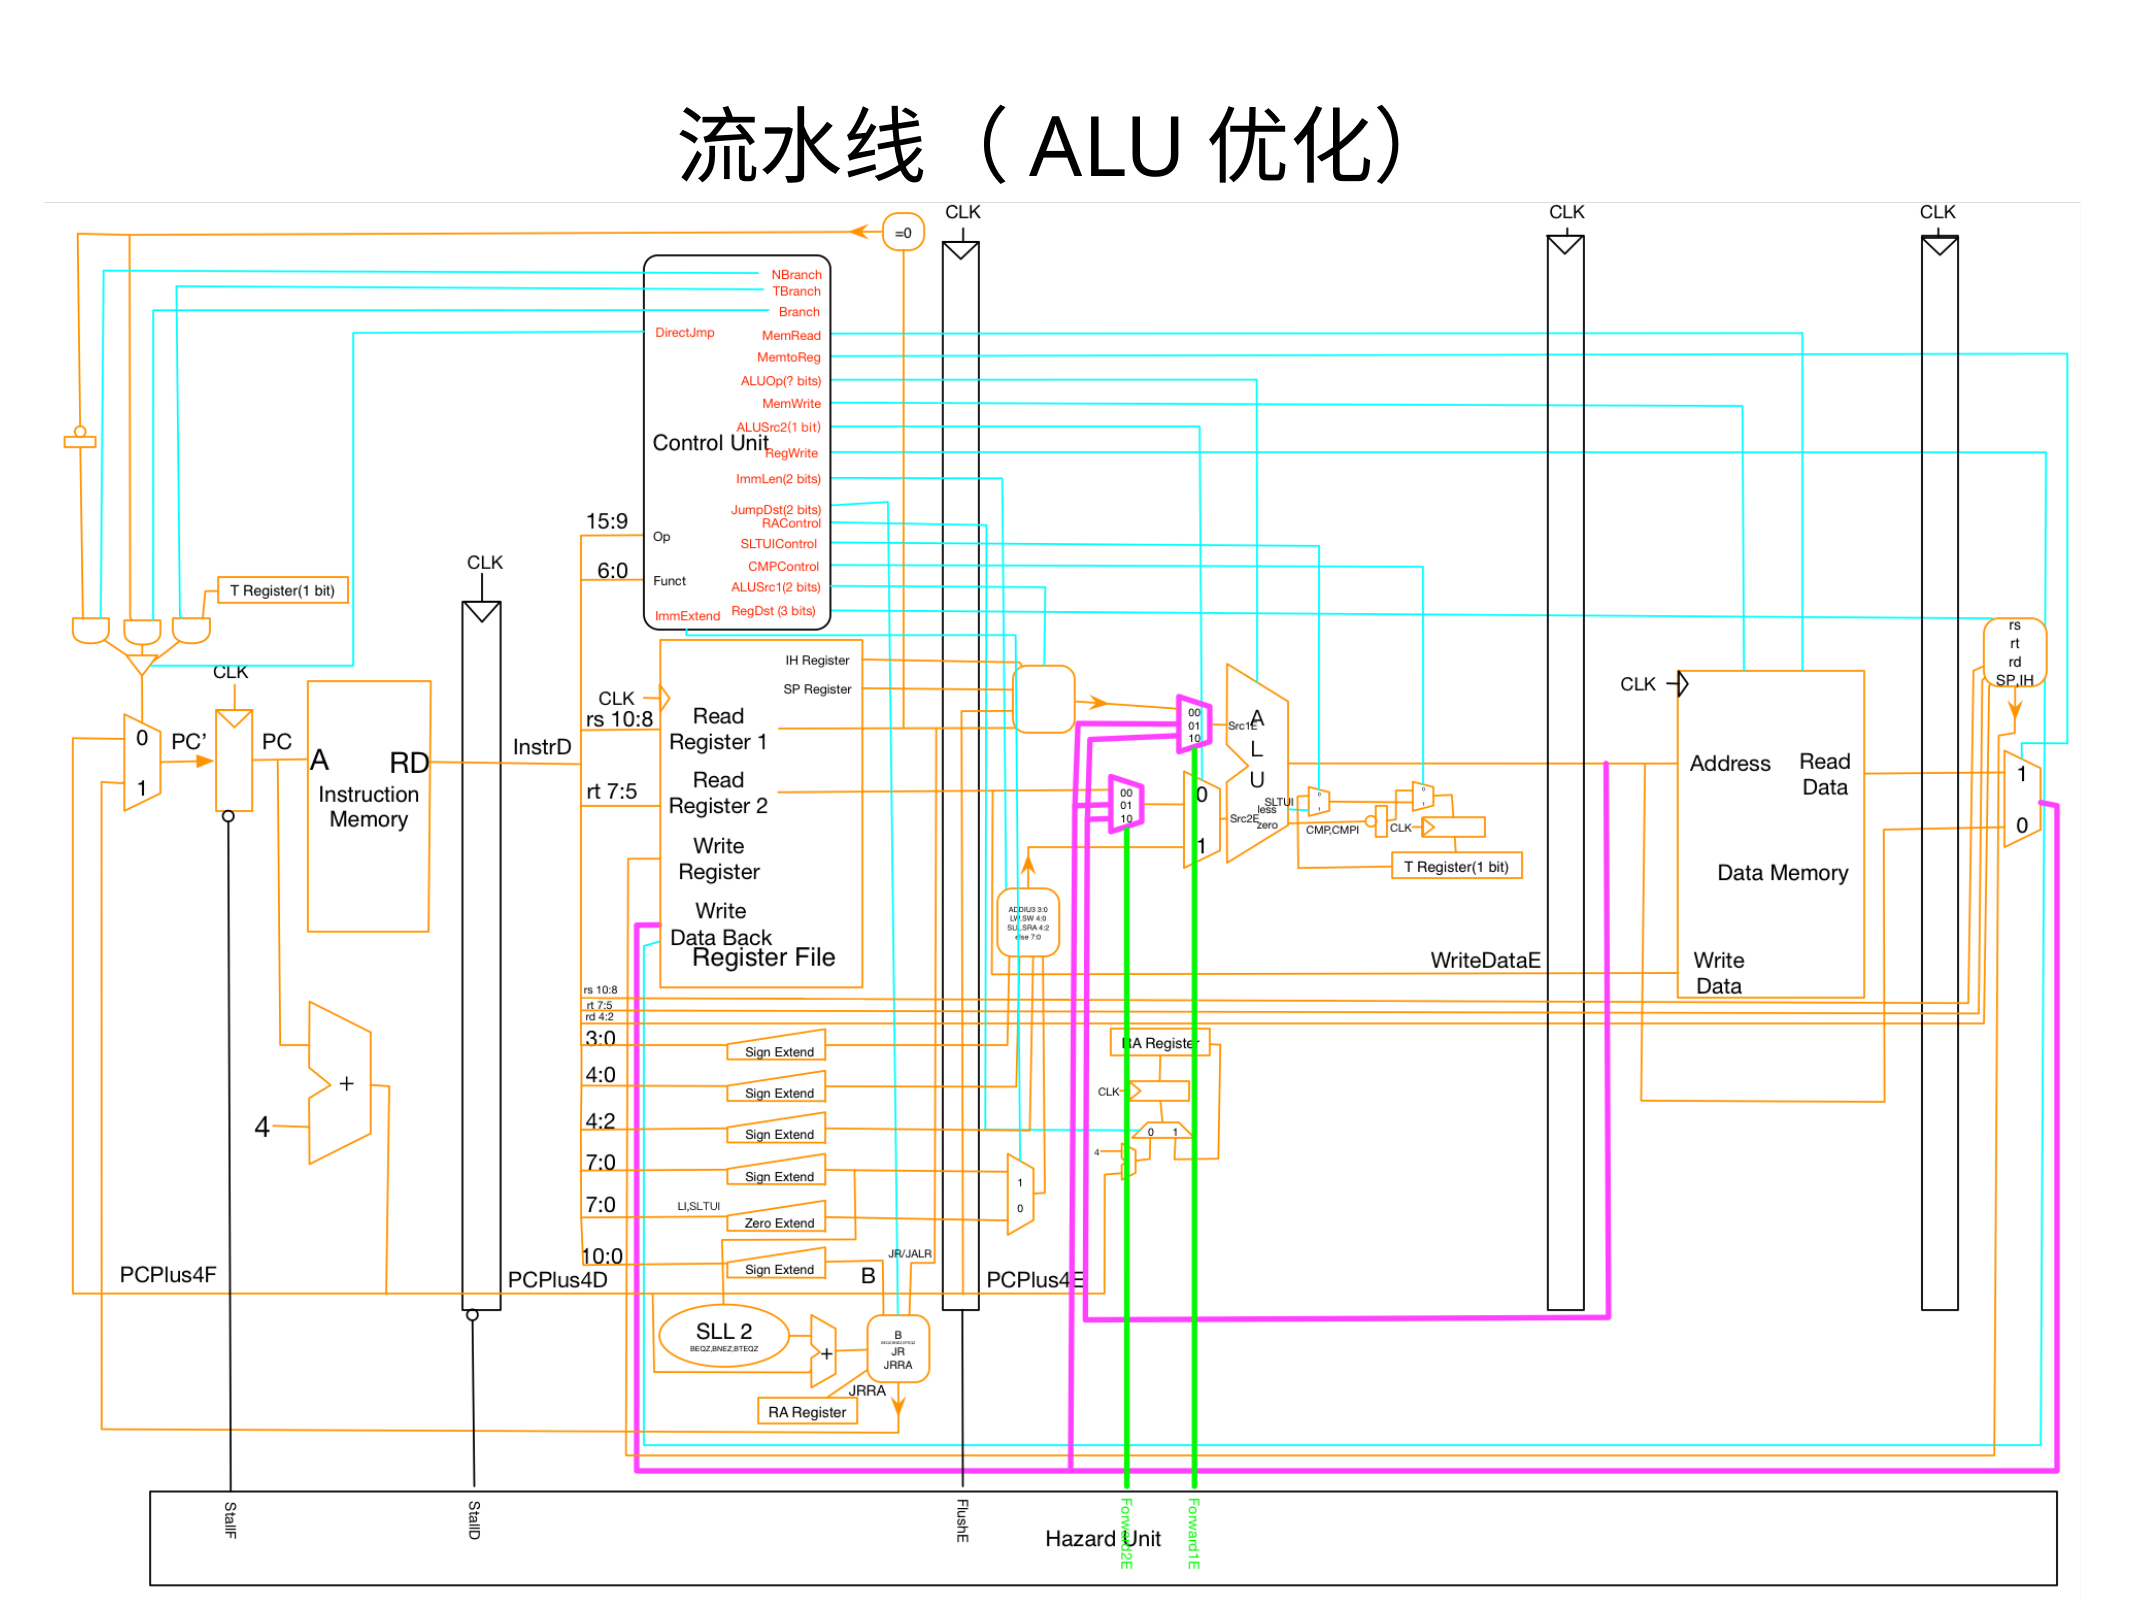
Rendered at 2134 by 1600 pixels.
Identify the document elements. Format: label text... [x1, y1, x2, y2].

title 流水线（ALU优化） [155, 72, 1978, 168]
picture [44, 176, 2089, 1600]
